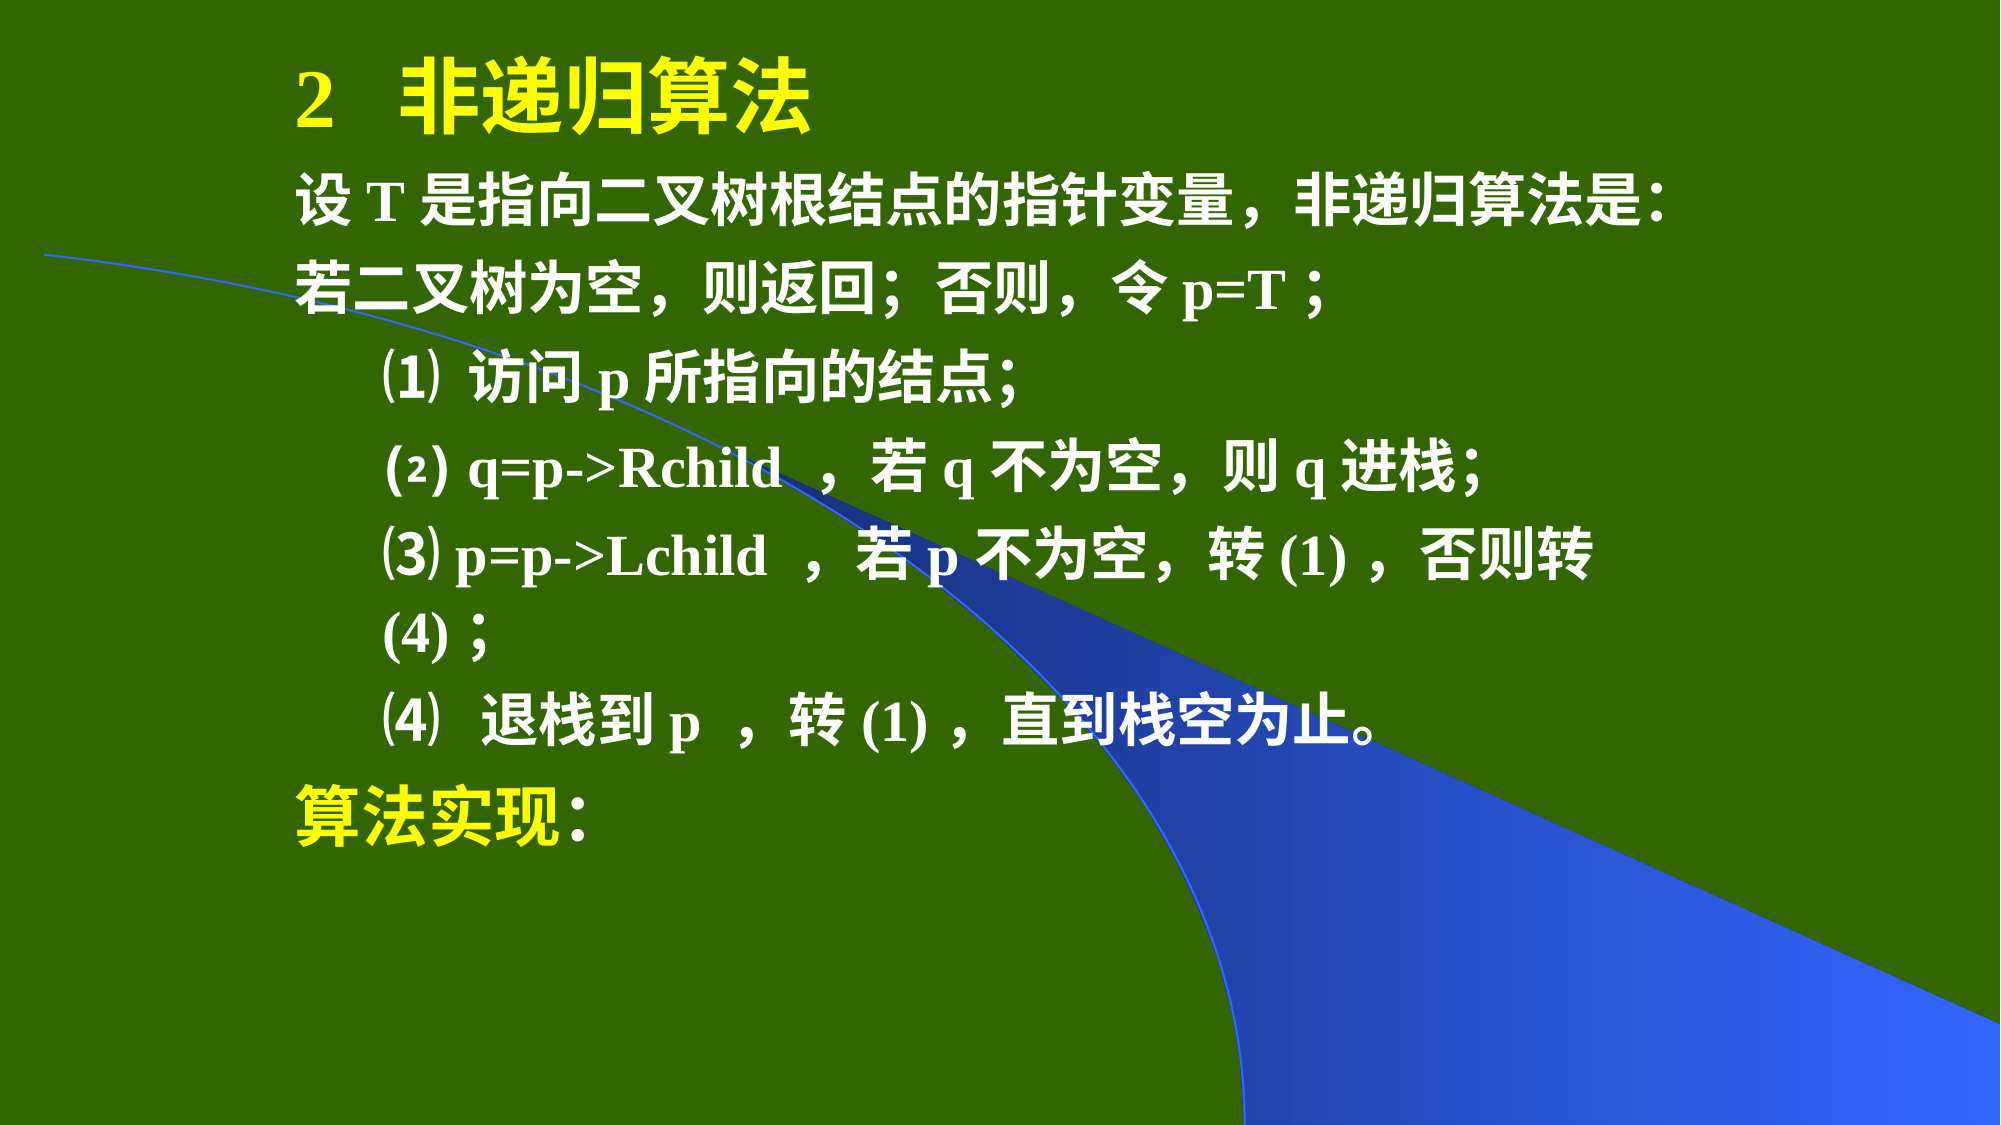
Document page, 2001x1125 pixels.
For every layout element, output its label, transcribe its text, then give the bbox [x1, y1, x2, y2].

subtitle 2 非递归算法 设T是指向二叉树根结点的指针变量，非递归算法是： 若二叉树为空，则返回；否则，令p=T； ⑴ 访问p所指向的结点； ⑵ q=p->Rchild ，若q不为空，则q进栈； ⑶ p=p->Lchild ，若p不为空，转(1)，否则转(4)； ⑷ 退栈到p ，转(1)，直到栈空为止。 算法实现： [279, 54, 1730, 835]
